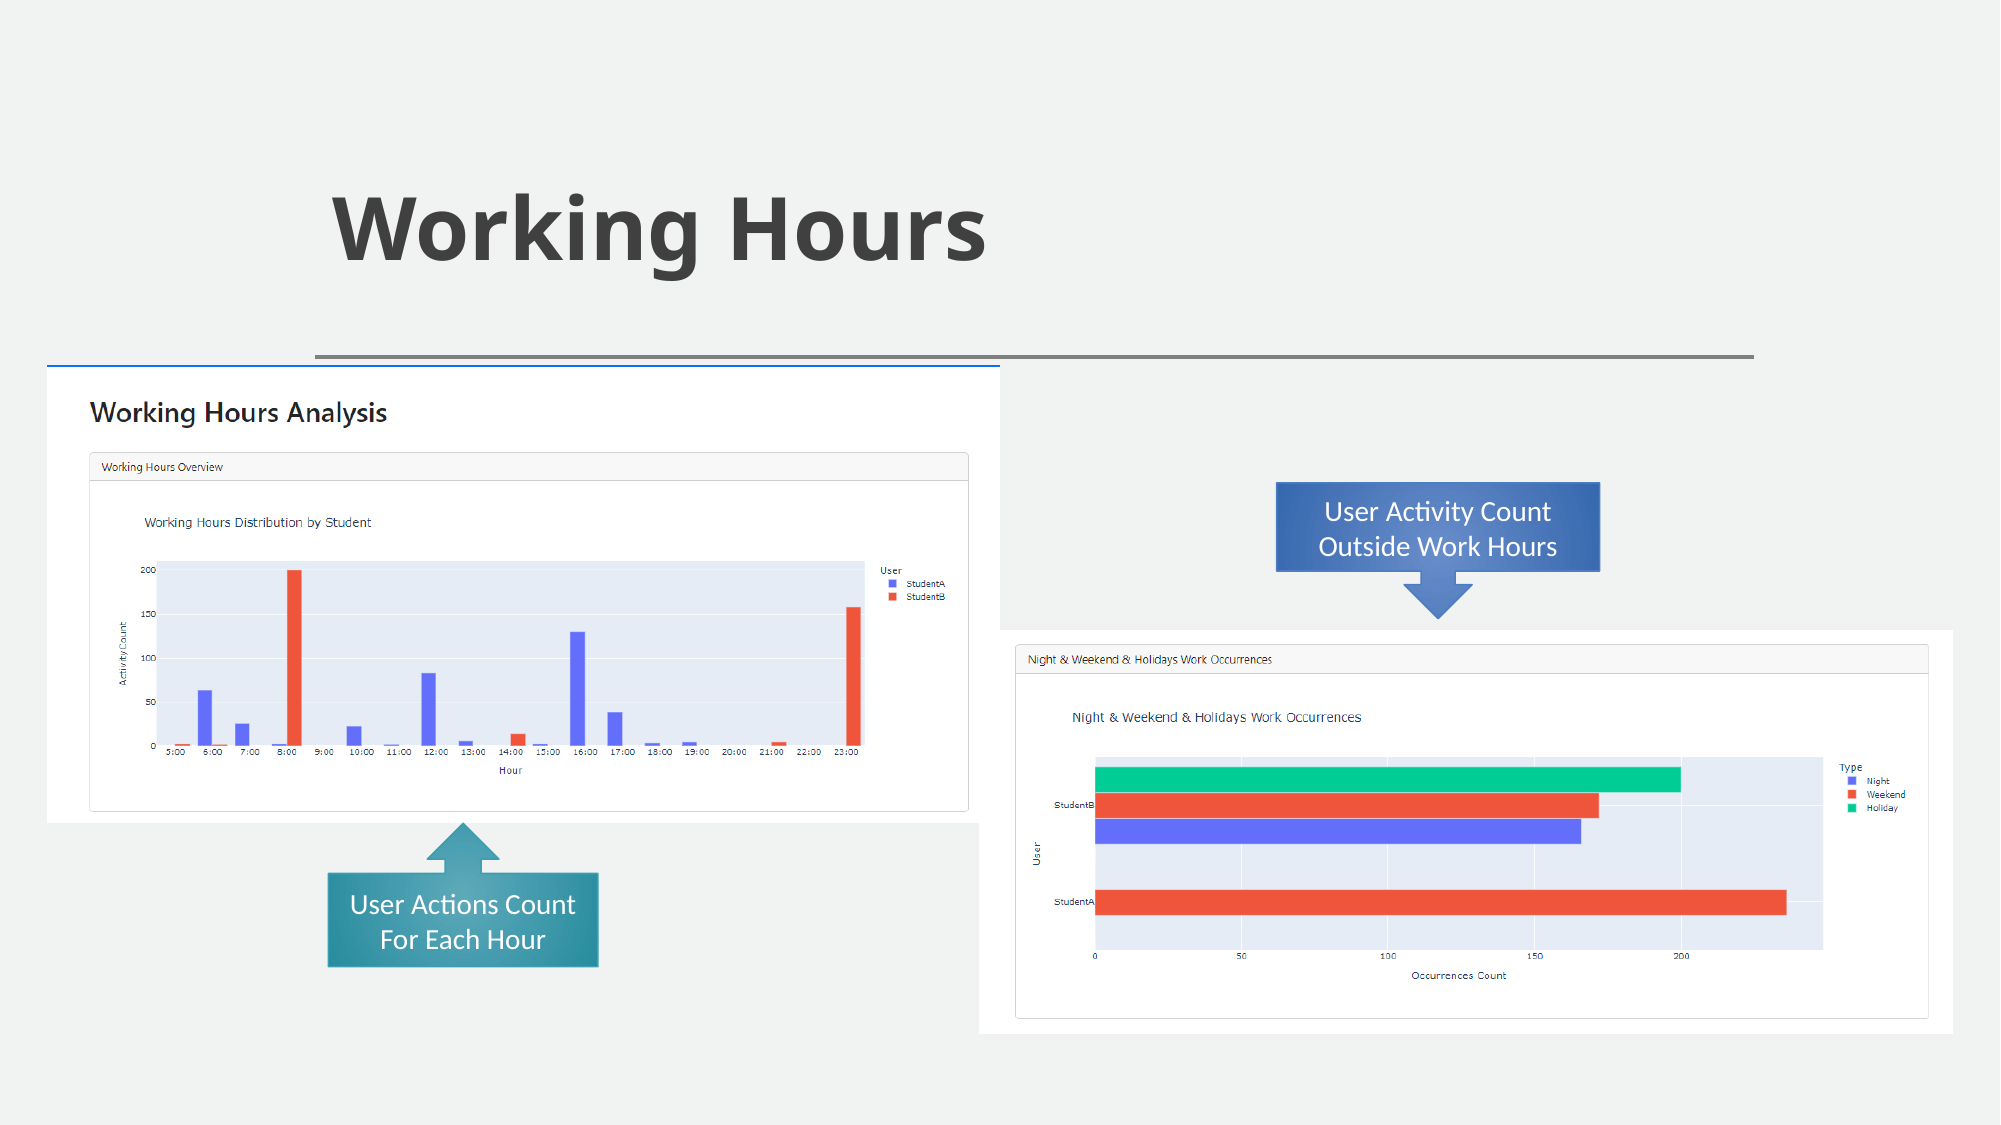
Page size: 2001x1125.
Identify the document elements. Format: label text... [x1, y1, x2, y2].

text_box User Actions Count For Each Hour [327, 824, 599, 968]
title Working Hours [315, 72, 1754, 294]
picture [47, 364, 1953, 1034]
text_box User Activity Count Outside Work Hours [1275, 482, 1601, 620]
